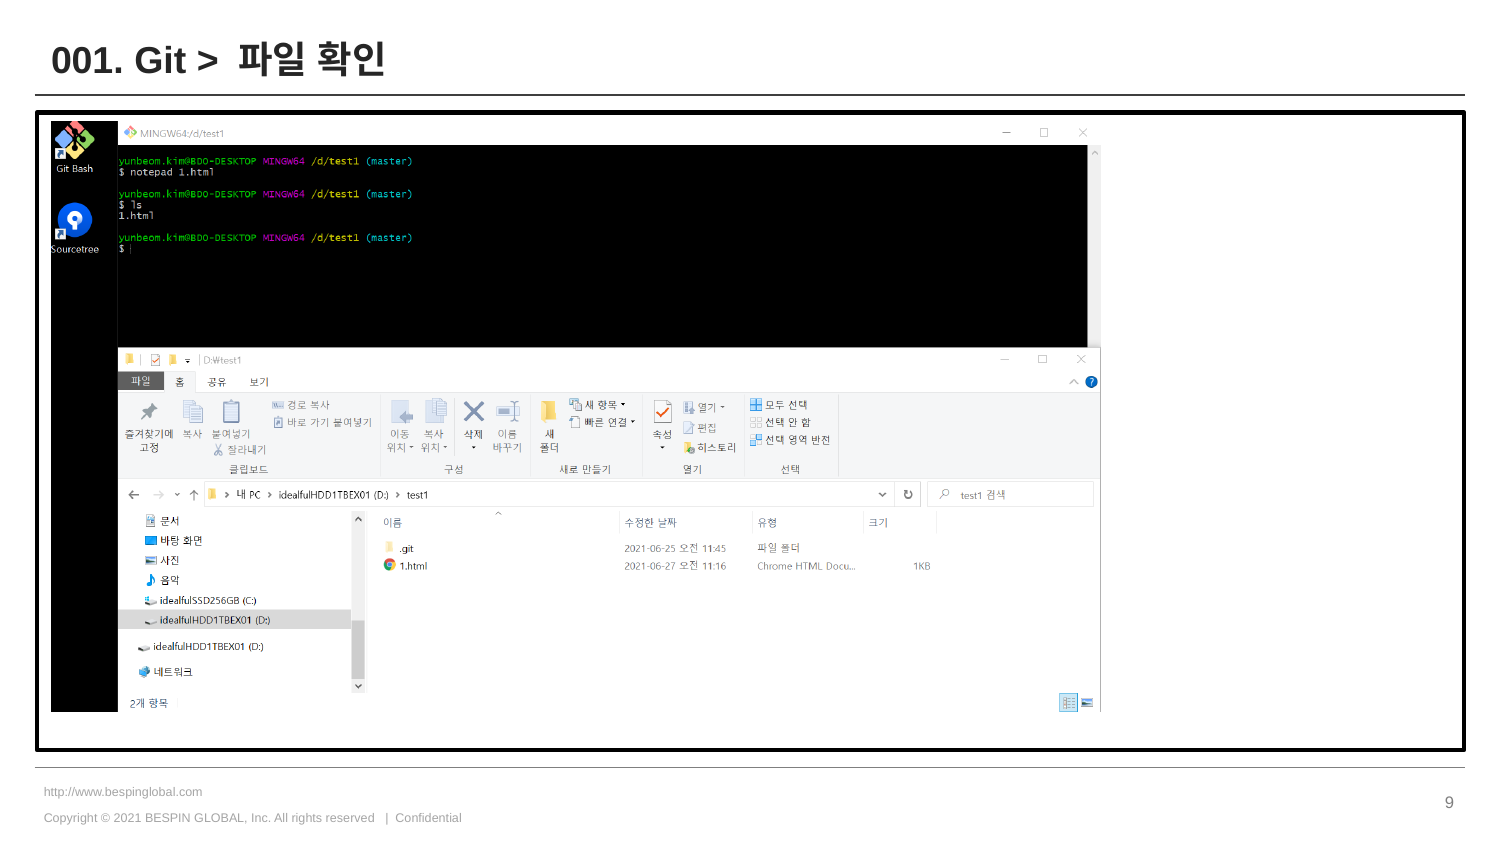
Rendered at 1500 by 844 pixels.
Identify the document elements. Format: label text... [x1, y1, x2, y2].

title 001. Git > 파일 확인 [51, 30, 1380, 94]
text_box [36, 112, 1465, 751]
picture [50, 120, 1102, 712]
